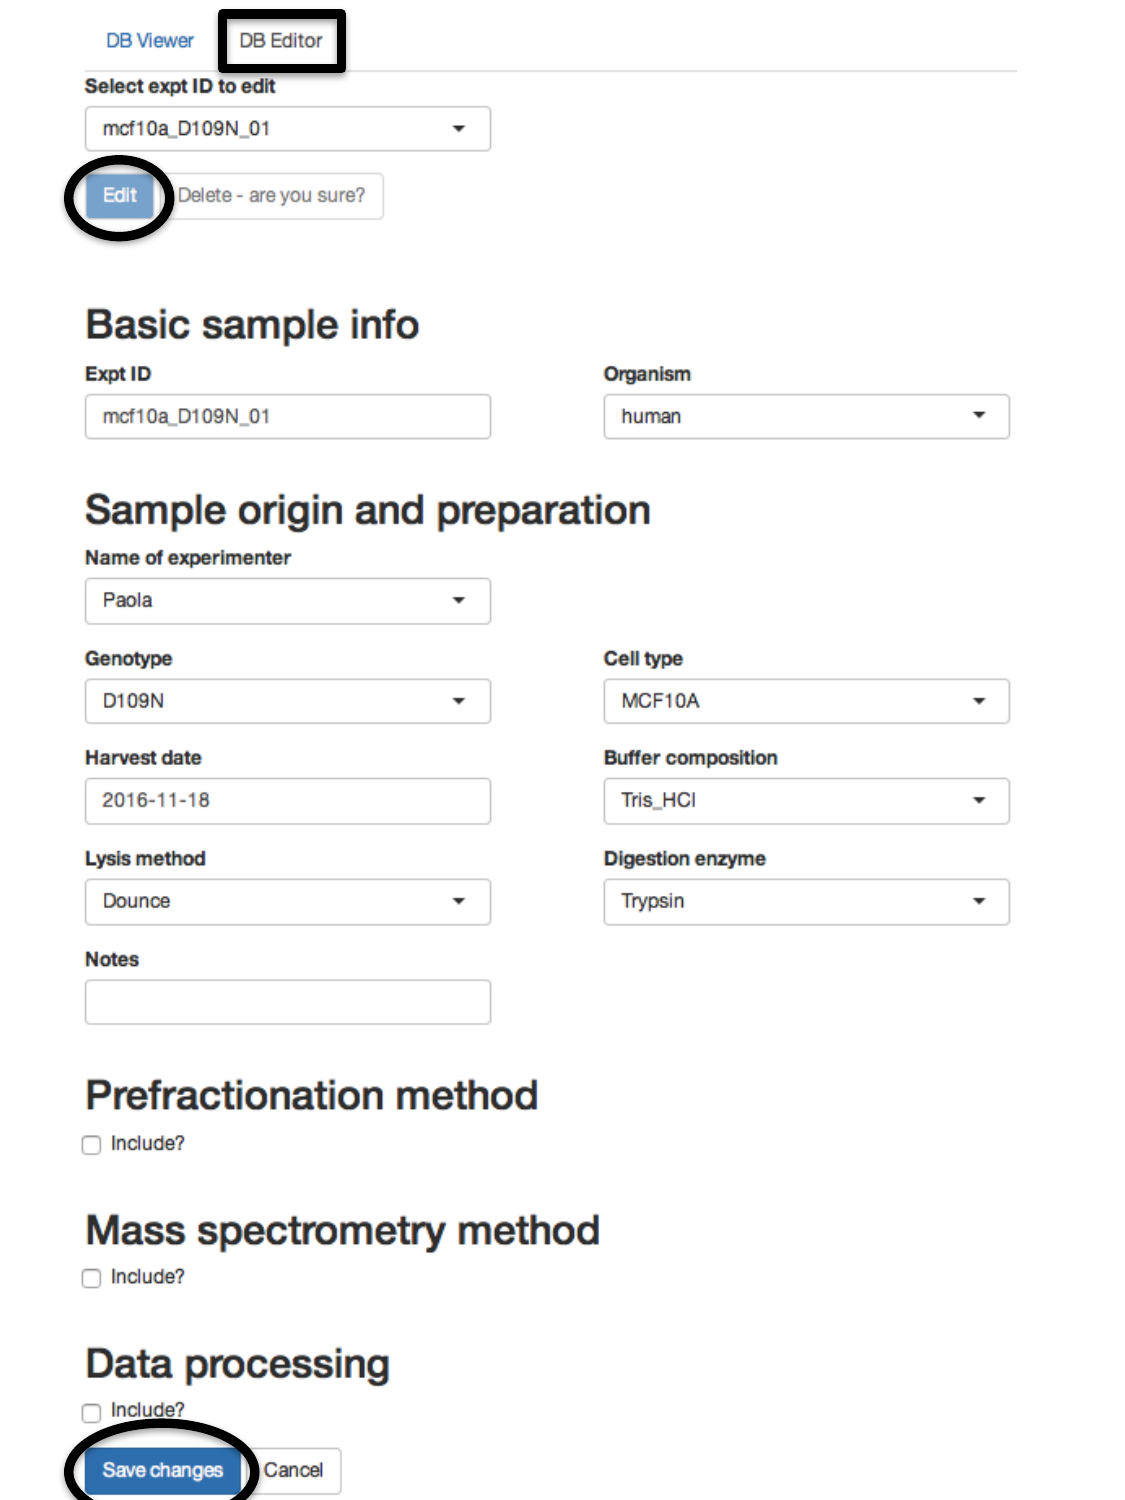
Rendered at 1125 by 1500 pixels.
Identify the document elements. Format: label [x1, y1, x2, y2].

text_box [66, 180, 72, 216]
text_box [66, 1455, 72, 1490]
picture [77, 0, 1017, 1500]
